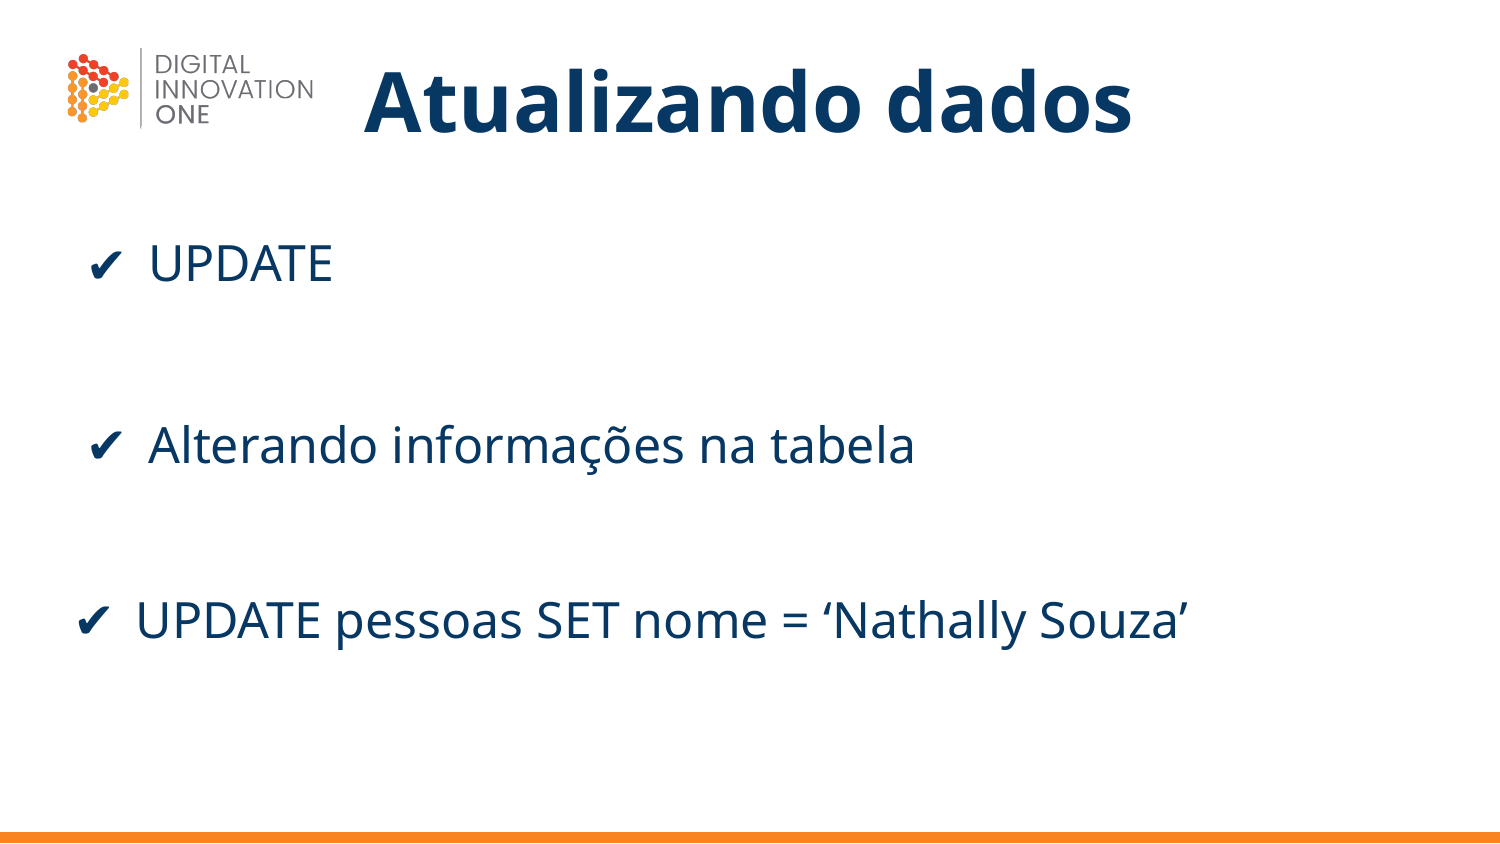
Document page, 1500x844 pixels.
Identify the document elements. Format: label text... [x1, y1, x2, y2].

picture [50, 39, 331, 138]
text_box [0, 832, 1500, 843]
text_box UPDATE [58, 216, 1449, 381]
text_box UPDATE pessoas SET nome = ‘Nathally Souza’ [45, 573, 1437, 738]
subtitle Atualizando dados [51, 50, 1449, 148]
text_box Alterando informações na tabela [58, 398, 1449, 563]
